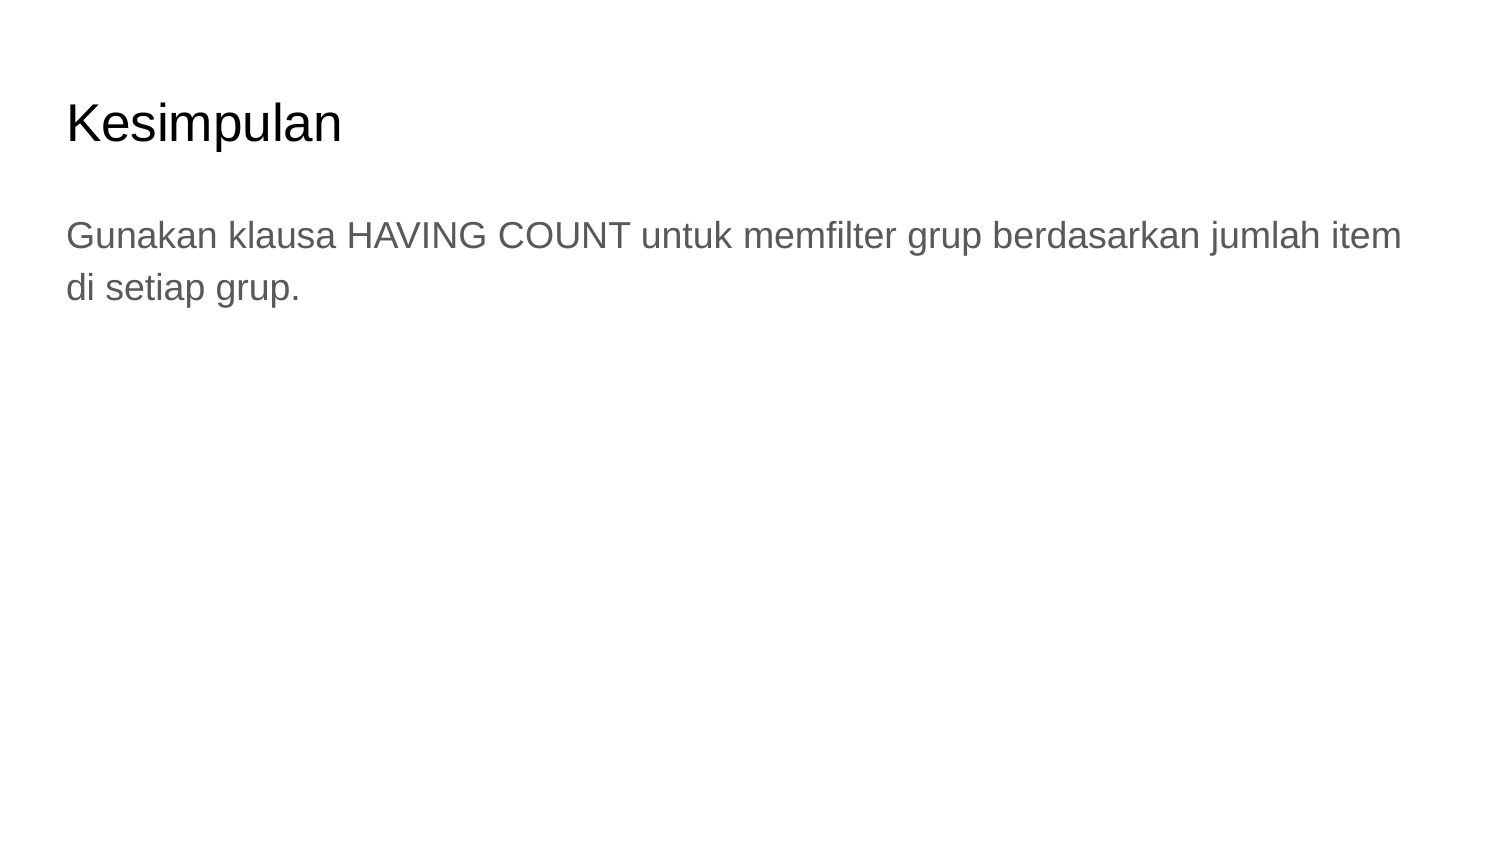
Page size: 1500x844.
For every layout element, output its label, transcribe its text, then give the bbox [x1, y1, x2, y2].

title Kesimpulan [51, 72, 1449, 167]
list Gunakan klausa HAVING COUNT untuk memfilter grup berdasarkan jumlah item di setiap grup. [51, 189, 1449, 750]
